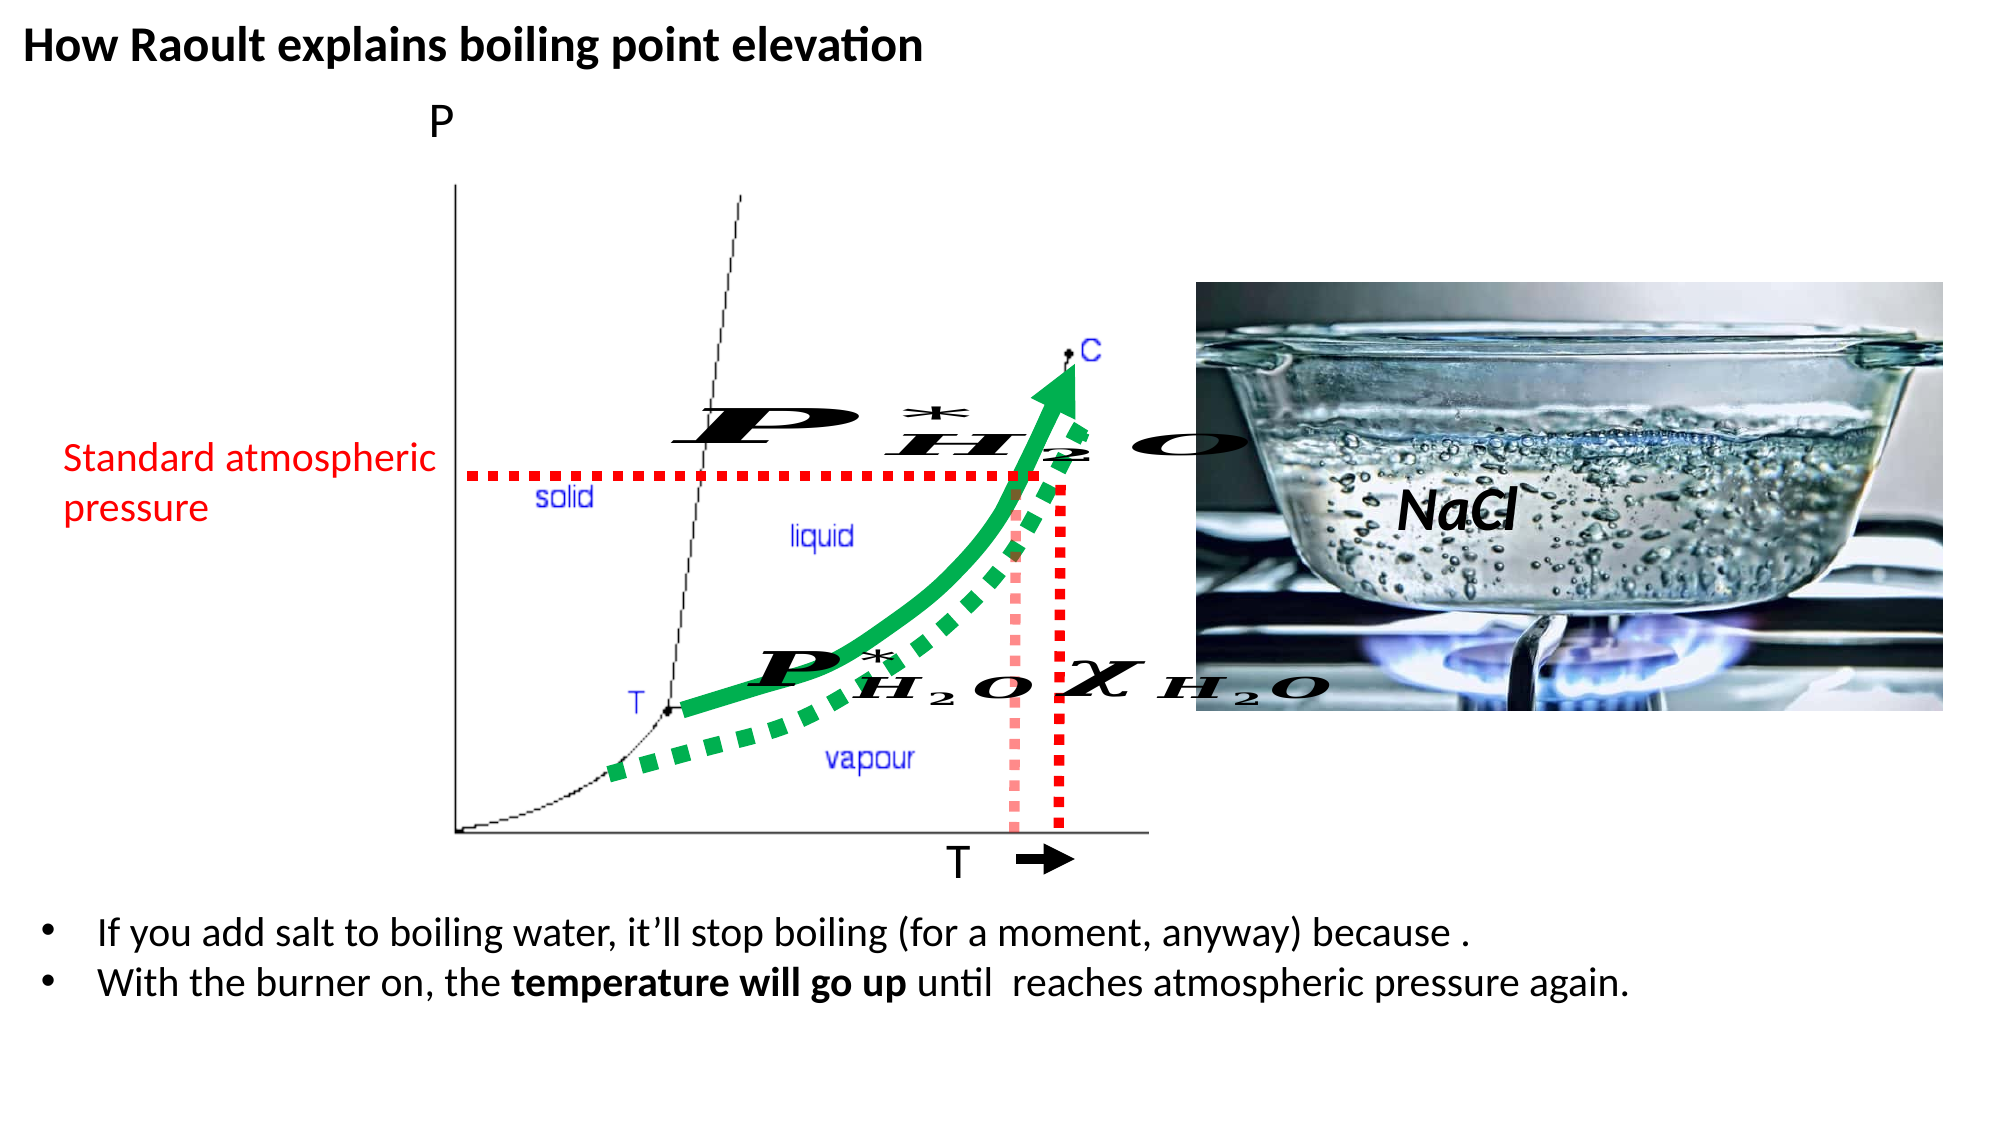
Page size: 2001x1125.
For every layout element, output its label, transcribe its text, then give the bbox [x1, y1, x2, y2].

text_box Standard atmospheric pressure [48, 422, 399, 538]
text_box How Raoult explains boiling point elevation [8, 4, 1038, 79]
picture [1196, 282, 1943, 711]
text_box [399, 79, 1149, 940]
